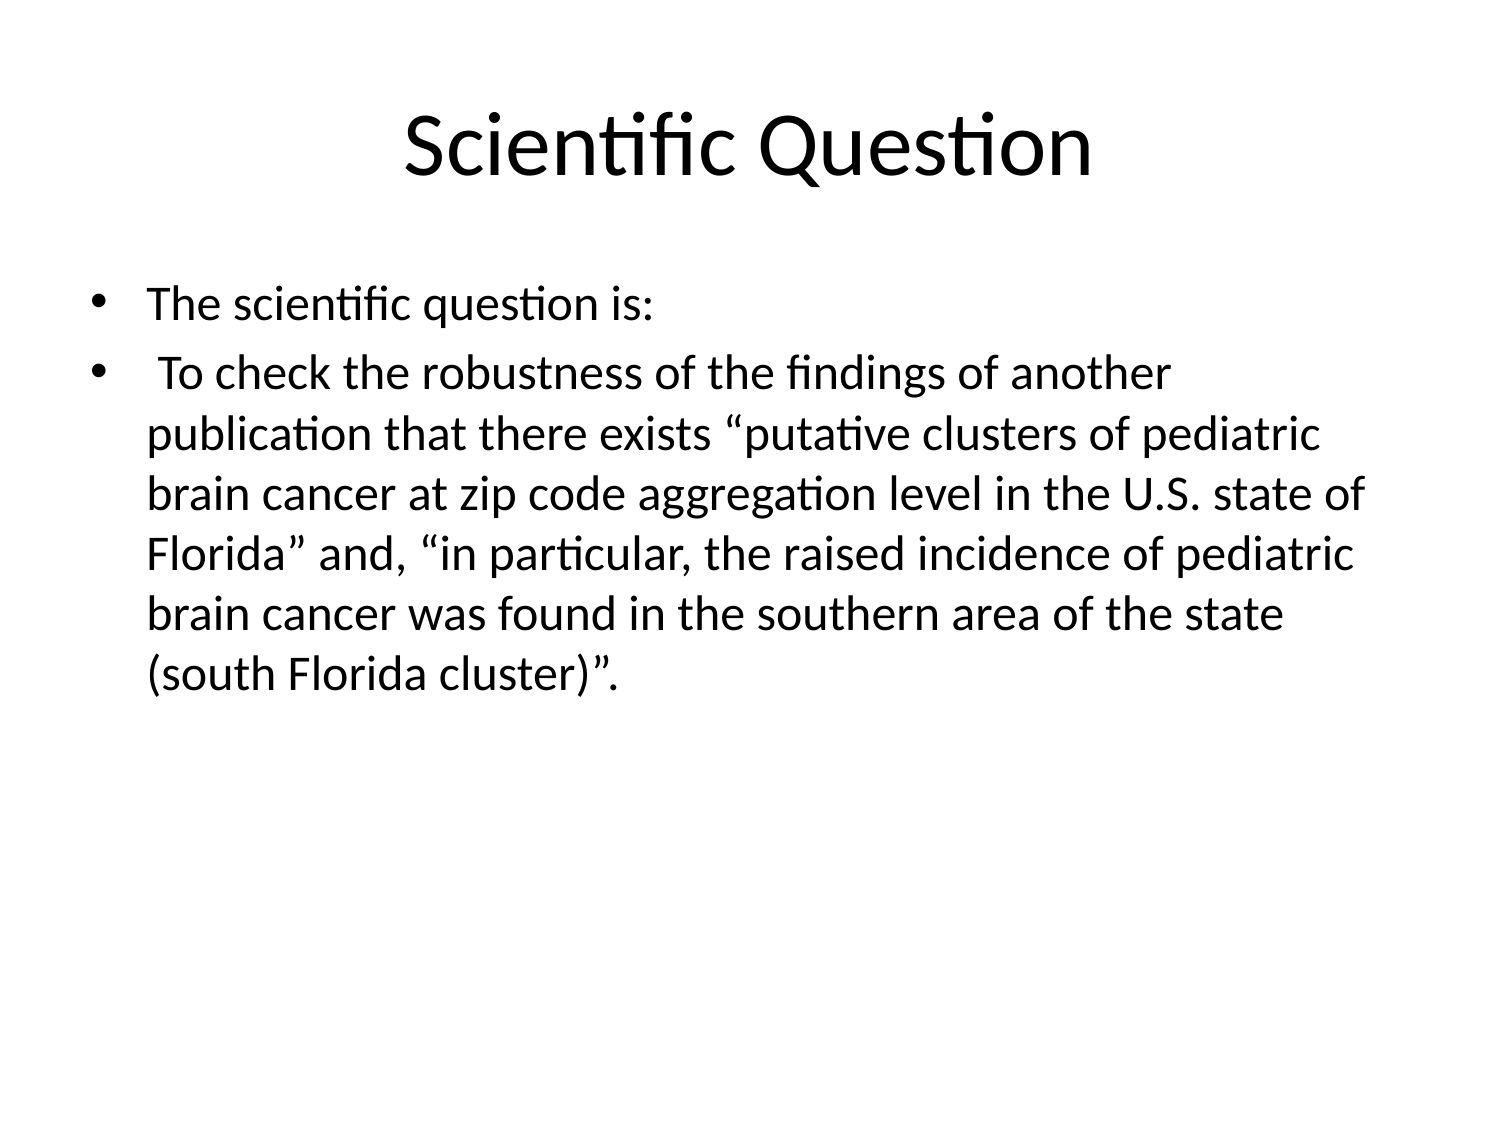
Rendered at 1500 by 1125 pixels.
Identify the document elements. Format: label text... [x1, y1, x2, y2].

title Scientific Question [75, 45, 1425, 233]
list The scientific question is: To check the robustness of the findings of another publication that there exists “putative clusters of pediatric brain cancer at zip code aggregation level in the U.S. state of Florida” and, “in particular, the raised incidence of pediatric brain cancer was found in the southern area of the state (south Florida cluster)”. [75, 262, 1425, 1005]
